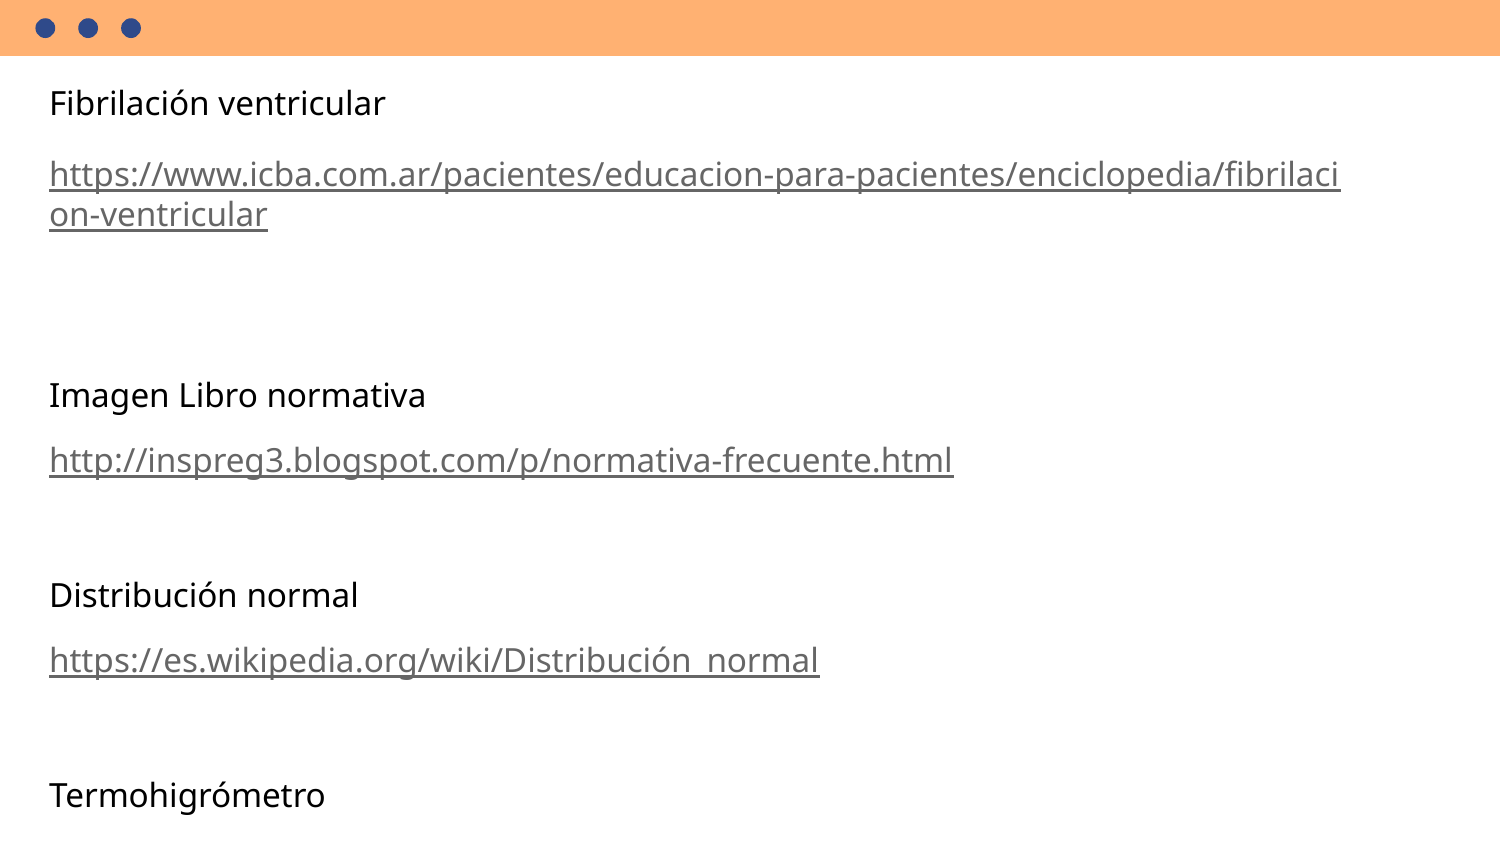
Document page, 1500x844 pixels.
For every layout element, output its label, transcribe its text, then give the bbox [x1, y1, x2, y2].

text_box Fibrilación ventricular https://www.icba.com.ar/pacientes/educacion-para-pacientes/enciclopedia/fibrilacion-ventricular Imagen Libro normativa http://inspreg3.blogspot.com/p/normativa-frecuente.html Distribución normal https://es.wikipedia.org/wiki/Distribución_normal Termohigrómetro https://growshopdelpaso.com/producto/termohidrometro/ [34, 60, 1366, 844]
